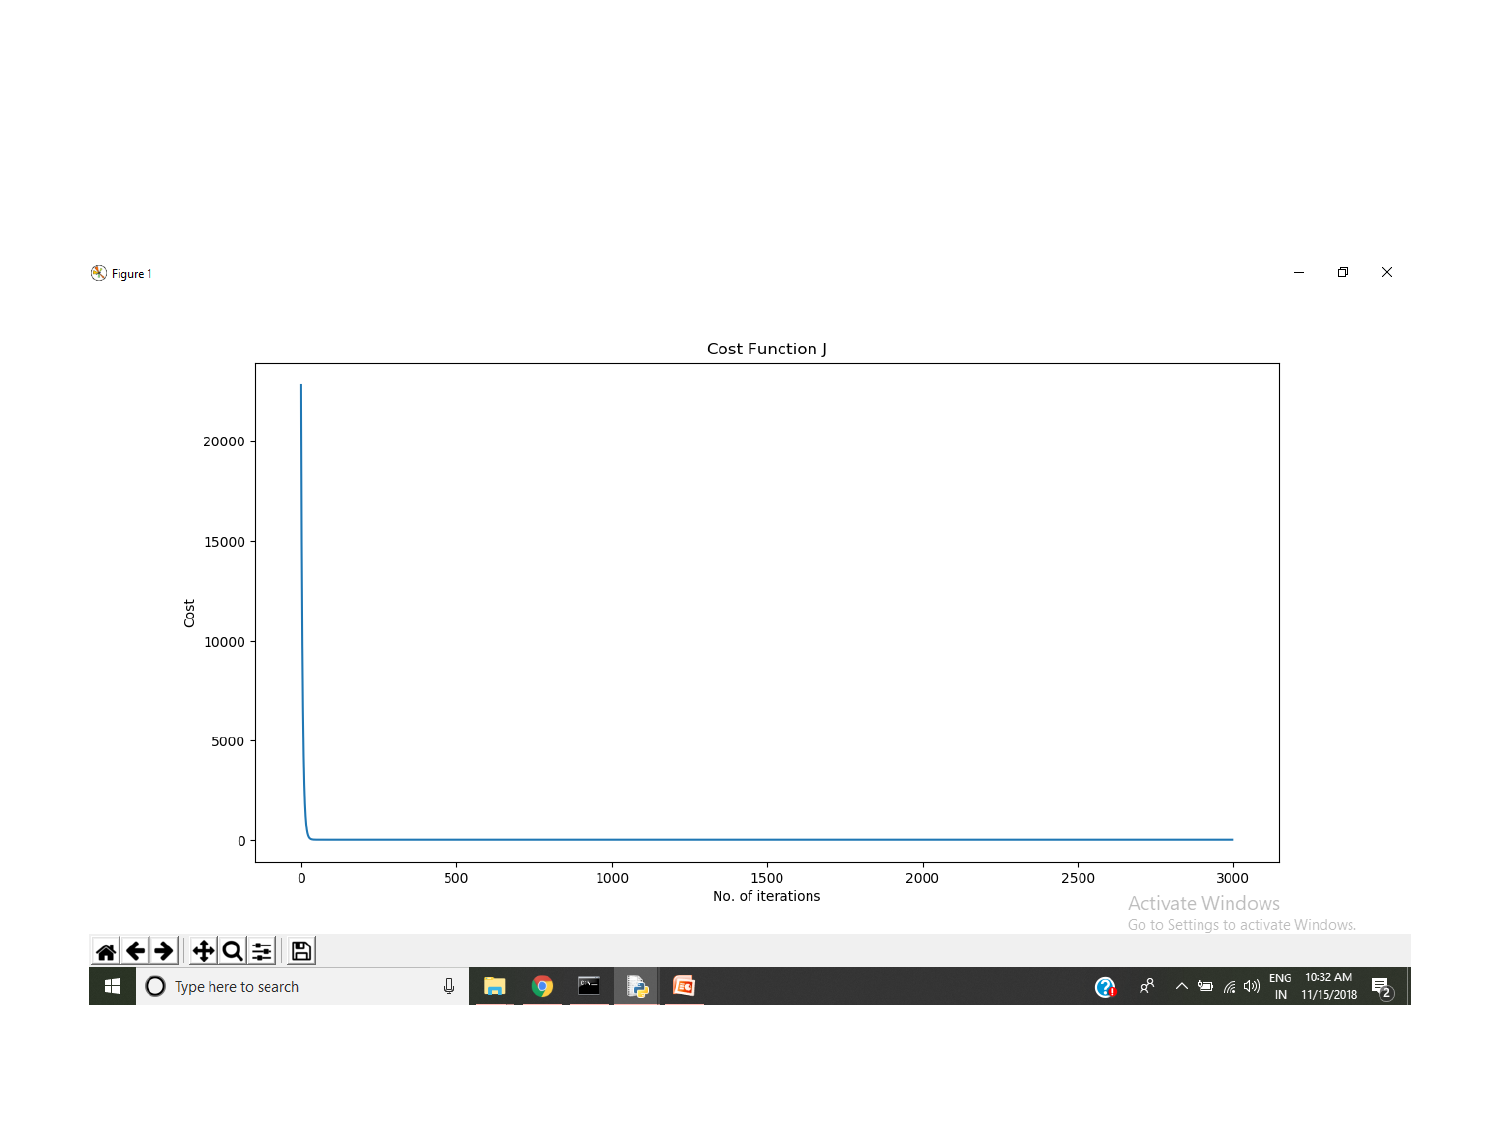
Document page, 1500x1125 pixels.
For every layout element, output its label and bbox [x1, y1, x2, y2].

list [89, 262, 1411, 1006]
